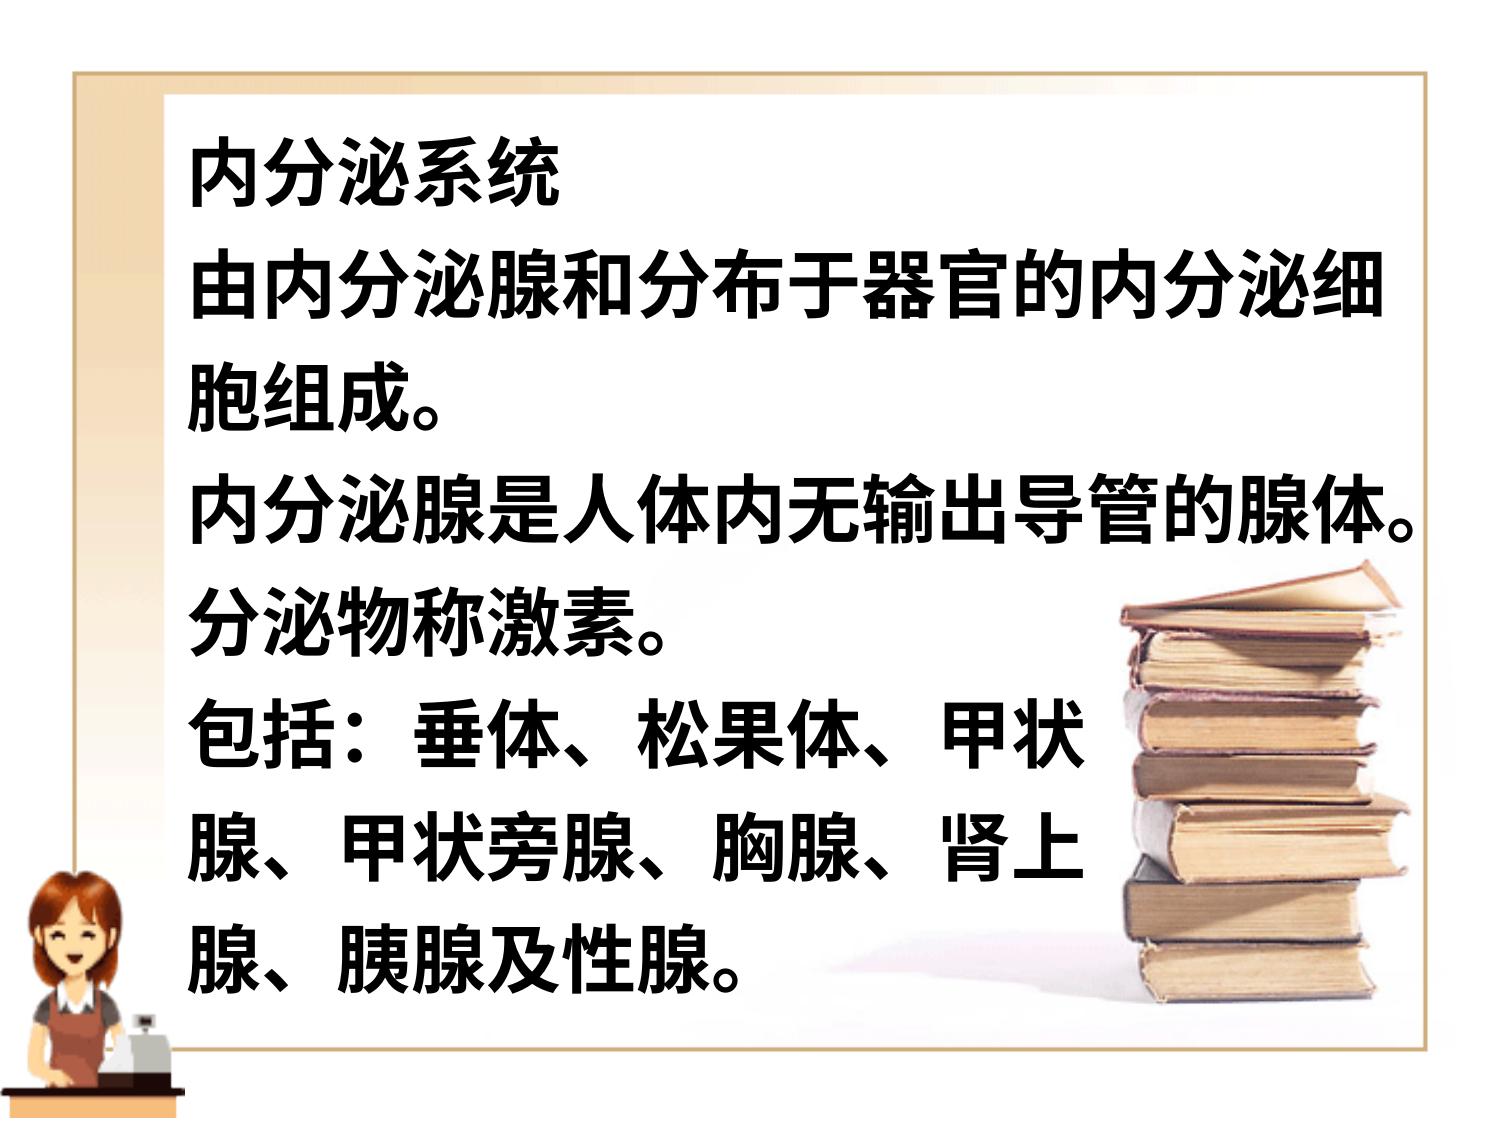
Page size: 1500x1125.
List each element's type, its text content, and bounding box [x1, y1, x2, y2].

picture [0, 0, 1500, 1125]
title 内分泌系统 由内分泌腺和分布于器官的内分泌细胞组成。 内分泌腺是人体内无输出导管的腺体。分泌物称激素。 包括：垂体、松果体、甲状 腺、甲状旁腺、胸腺、肾上 腺、胰腺及性腺。 [171, 42, 1447, 1063]
